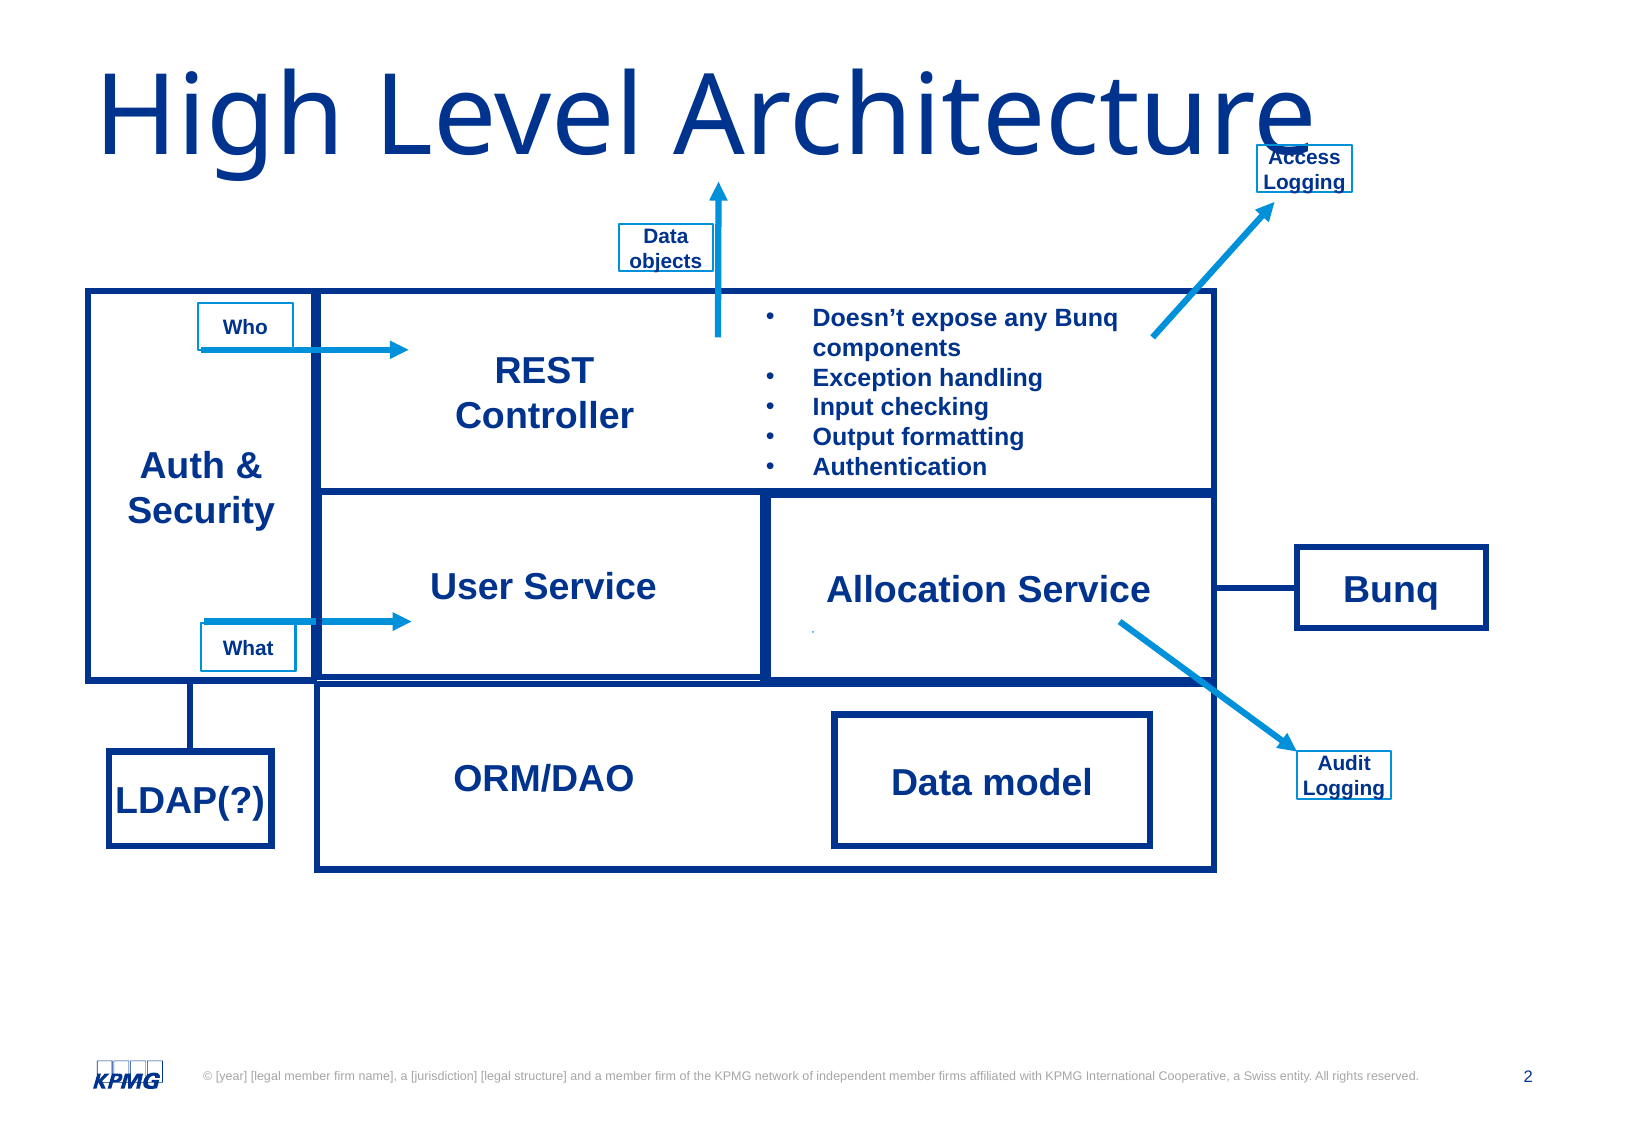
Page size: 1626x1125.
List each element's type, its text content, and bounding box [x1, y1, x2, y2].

text_box Data objects [618, 223, 714, 271]
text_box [1119, 621, 1297, 752]
text_box ORM/DAO [316, 683, 1215, 871]
text_box Auth & Security [87, 290, 315, 682]
title High Level Architecture [88, 72, 1540, 193]
text_box Bunq [1296, 546, 1487, 629]
text_box LDAP(?) [108, 750, 273, 847]
text_box Allocation Service [762, 494, 1215, 682]
text_box Access Logging [1257, 144, 1352, 193]
text_box Audit Logging [1296, 751, 1392, 799]
text_box Data model [833, 714, 1151, 847]
text_box What [201, 623, 296, 671]
text_box Who [198, 302, 293, 350]
text_box REST Controller Doesn’t expose any Bunq components Exception handling Input checking Output formatting Authentication [317, 290, 1215, 492]
text_box User Service [318, 491, 769, 678]
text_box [1152, 201, 1275, 338]
